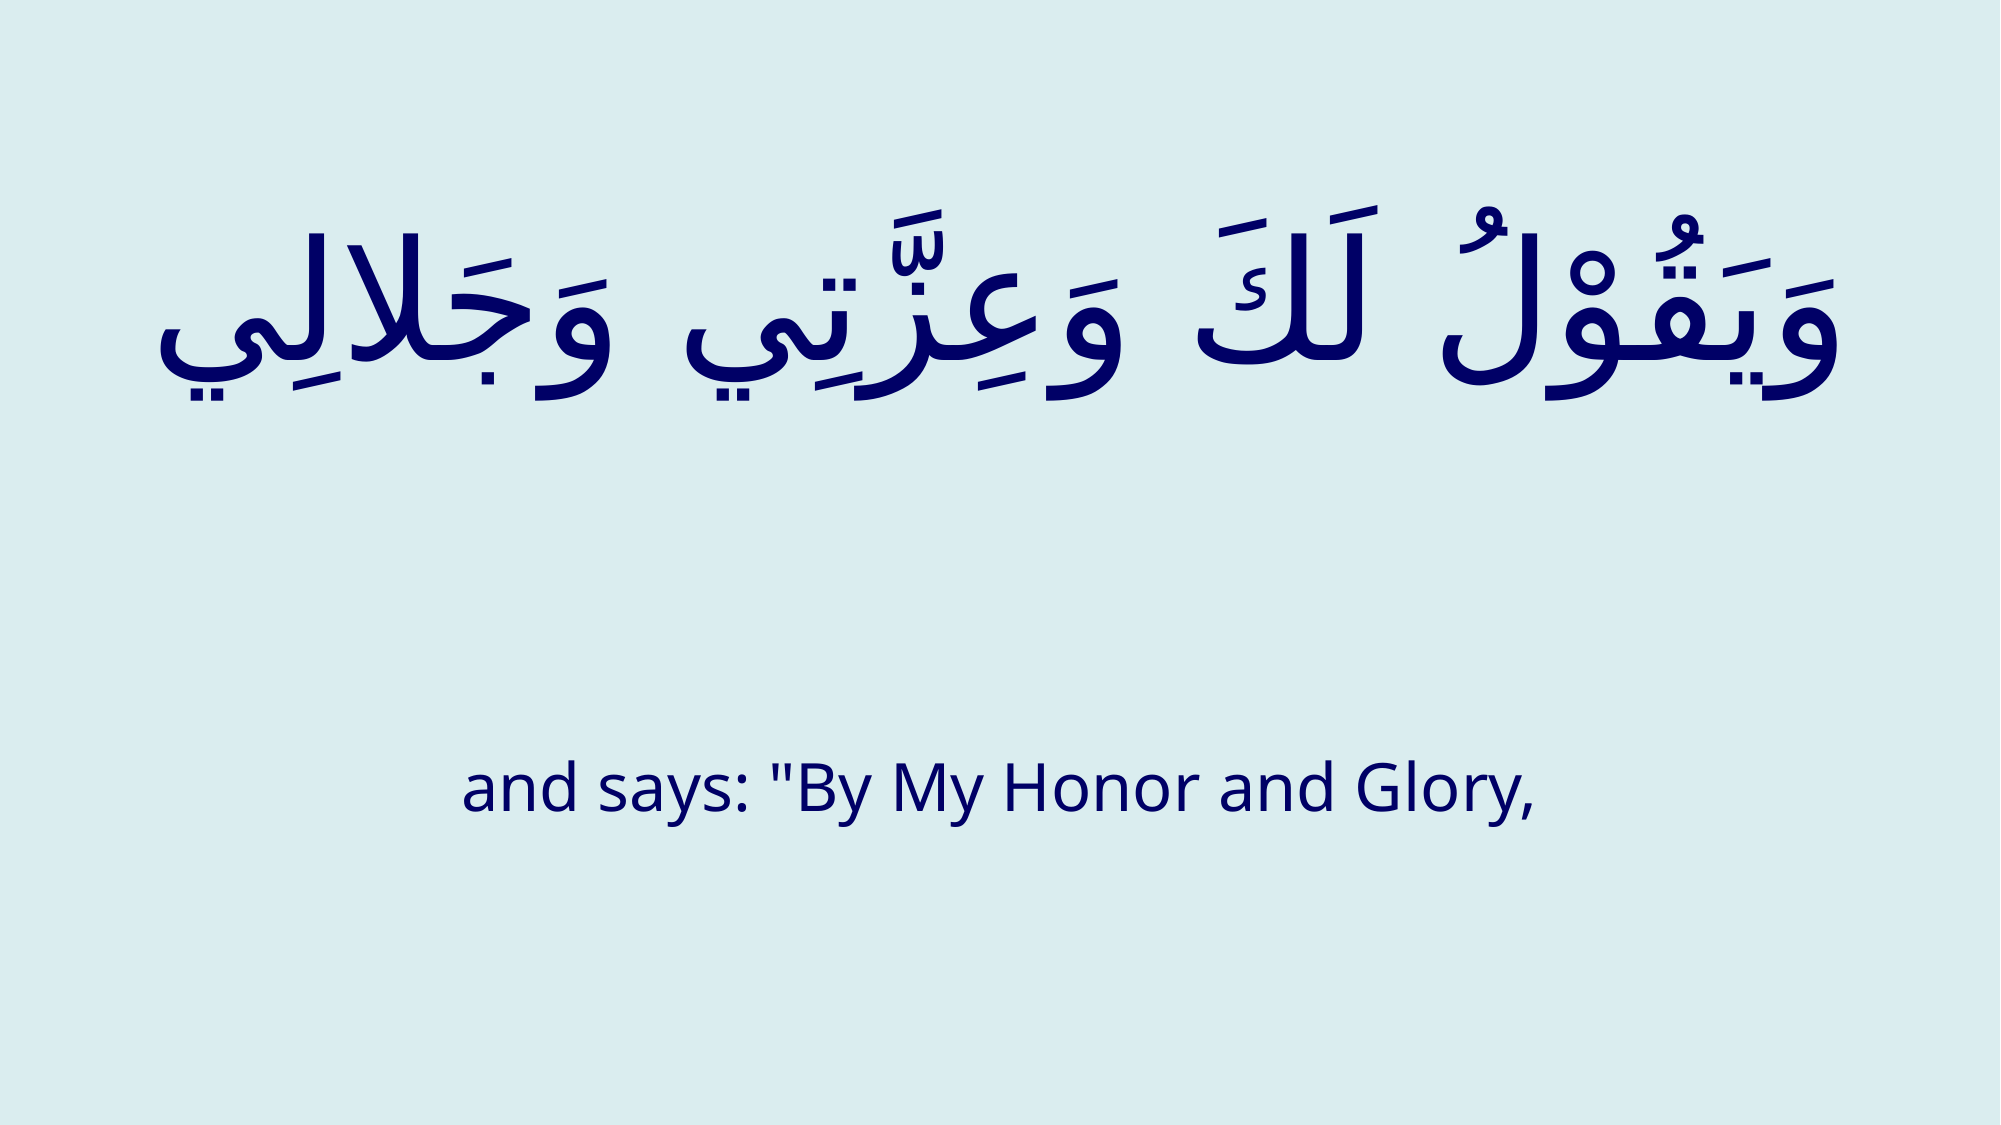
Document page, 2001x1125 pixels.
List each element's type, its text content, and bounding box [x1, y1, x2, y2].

list and says: "By My Honor and Glory, [356, 737, 1644, 1050]
title وَيَقُوْلُ لَكَ وَعِزَّتِي وَجَلالِي [0, 200, 2000, 388]
